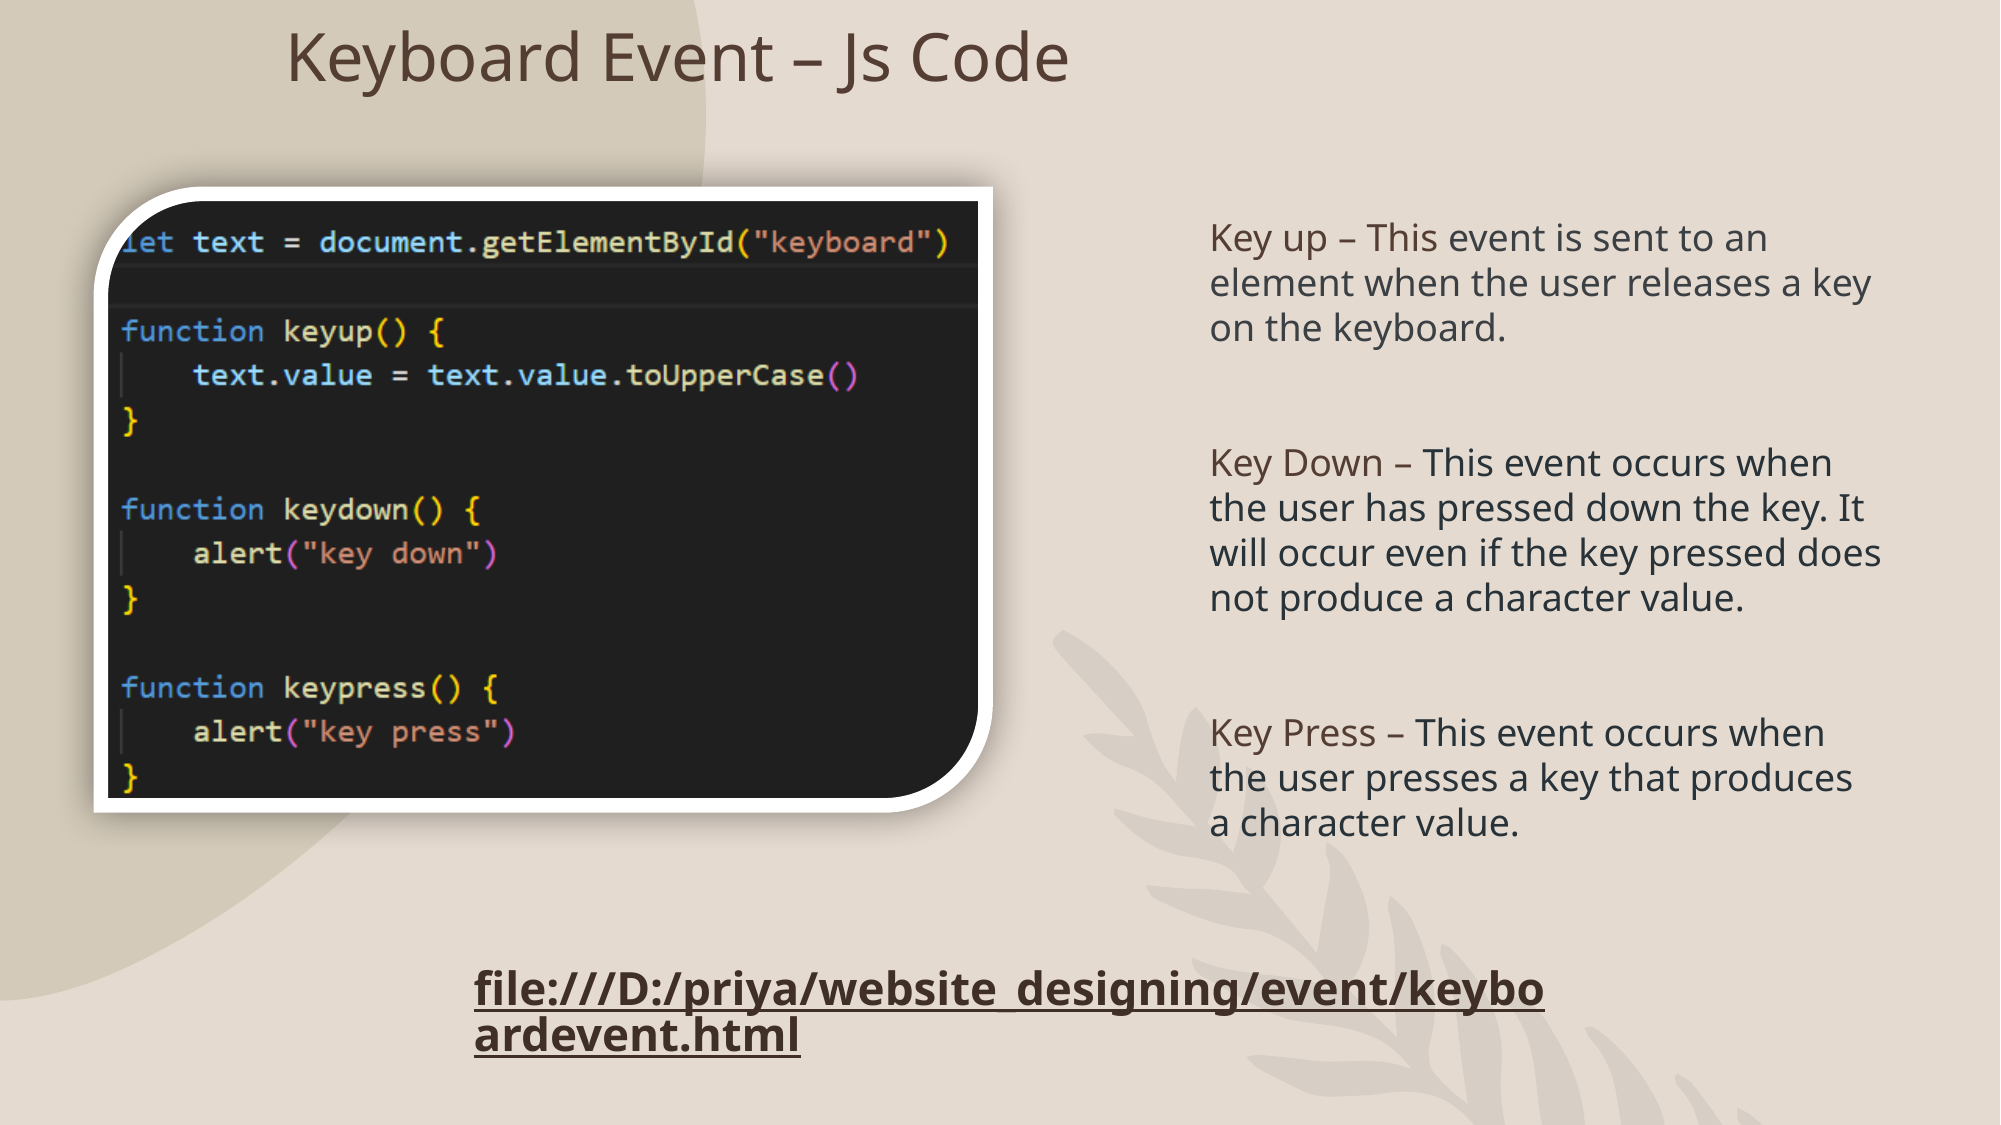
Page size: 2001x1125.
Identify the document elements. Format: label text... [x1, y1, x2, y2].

title Keyboard Event – Js Code [270, 20, 1380, 104]
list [100, 193, 986, 806]
text_box file:///D:/priya/website_designing/event/keyboardevent.html [458, 951, 1568, 1030]
text_box Key up – This event is sent to an element when the user releases a key on the keyboard. Key Down – This event occurs when the user has pressed down the key. It will occur even if the key pressed does not produce a character value. Key Press – This event occurs when the user presses a key that produces a character value. [1194, 206, 1899, 897]
